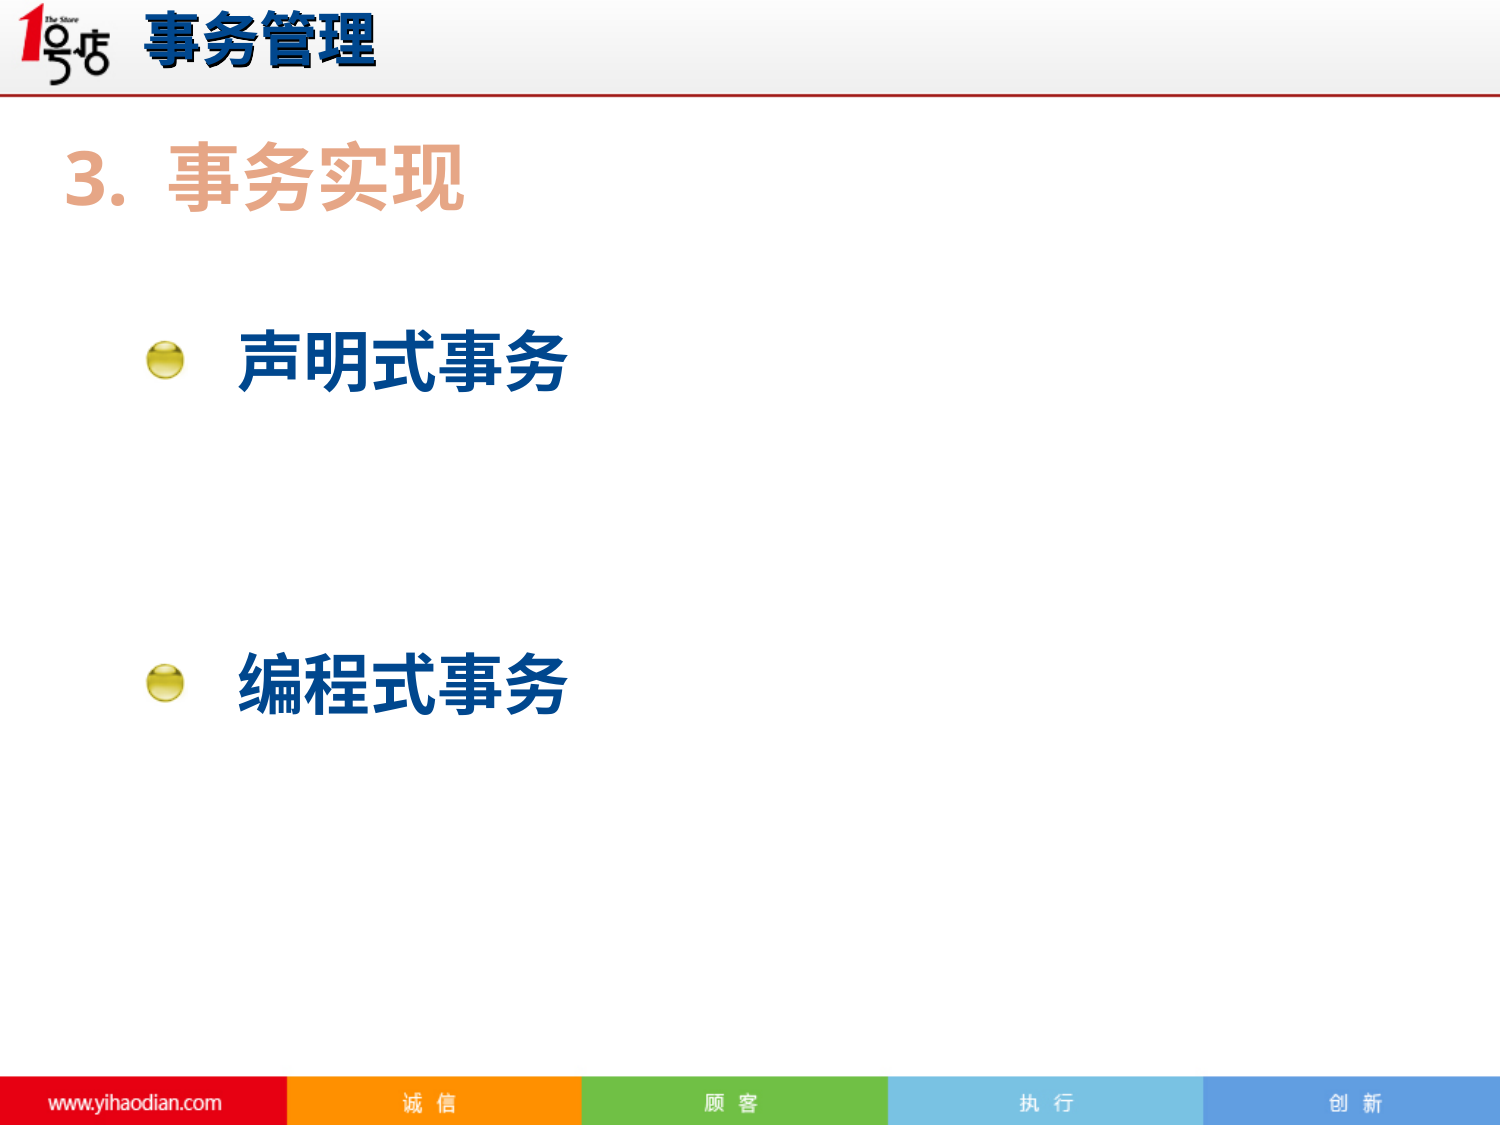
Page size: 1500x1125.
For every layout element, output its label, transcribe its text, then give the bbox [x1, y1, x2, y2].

text_box 声明式事务 编程式事务 [128, 321, 793, 894]
text_box 3. 事务实现 [49, 123, 1112, 228]
title 事务管理 [127, 2, 1500, 82]
picture [0, 0, 1500, 1125]
